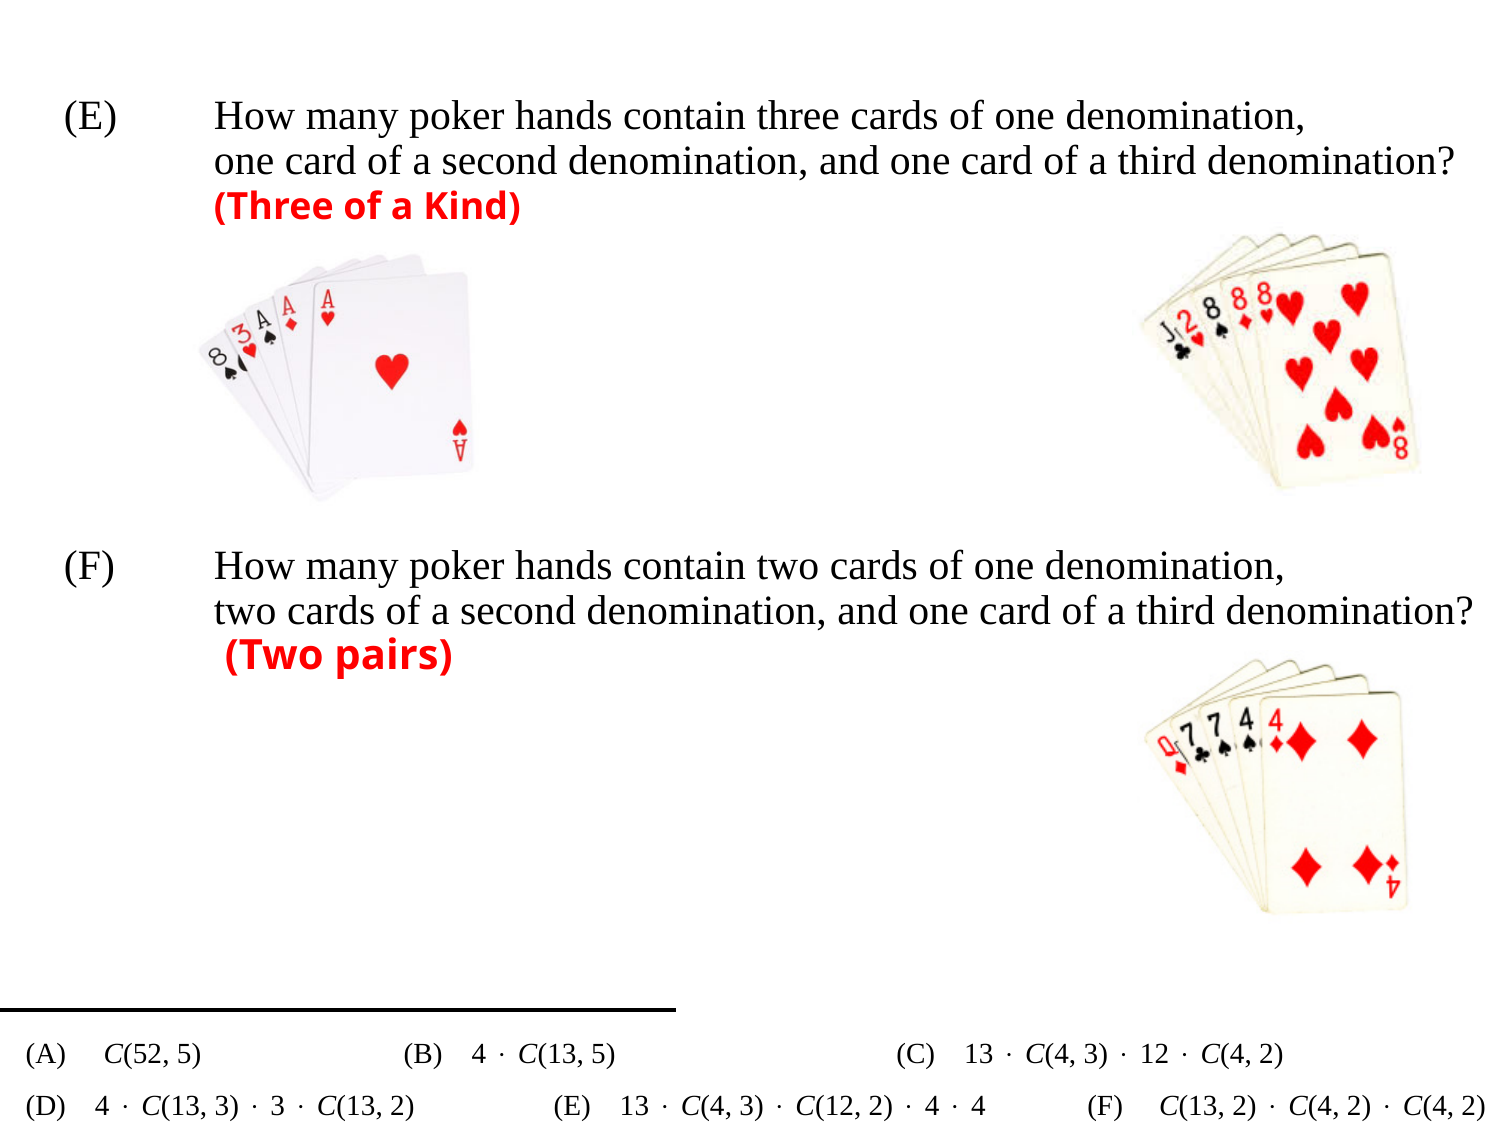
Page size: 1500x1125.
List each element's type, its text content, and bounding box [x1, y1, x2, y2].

picture [1136, 650, 1421, 924]
picture [191, 234, 503, 509]
picture [1132, 221, 1428, 496]
text_box (E) How many poker hands contain three cards of one denomination, one card of a second denomination, and one card of a third denomination? (Three of a Kind) (F) How many poker hands contain two cards of one denomination, two cards of a second denomination, and one card of a third denomination? (Two pairs) [49, 86, 1500, 687]
text_box C(52, 5) (B) 4  C(13, 5) (C) 13  C(4, 3)  12  C(4, 2) (D) 4  C(13, 3)  3  C(13, 2) (E) 13  C(4, 3)  C(12, 2)  4  4 (F) C(13, 2)  C(4, 2)  C(4, 2)  11  4 [10, 1009, 1500, 1125]
